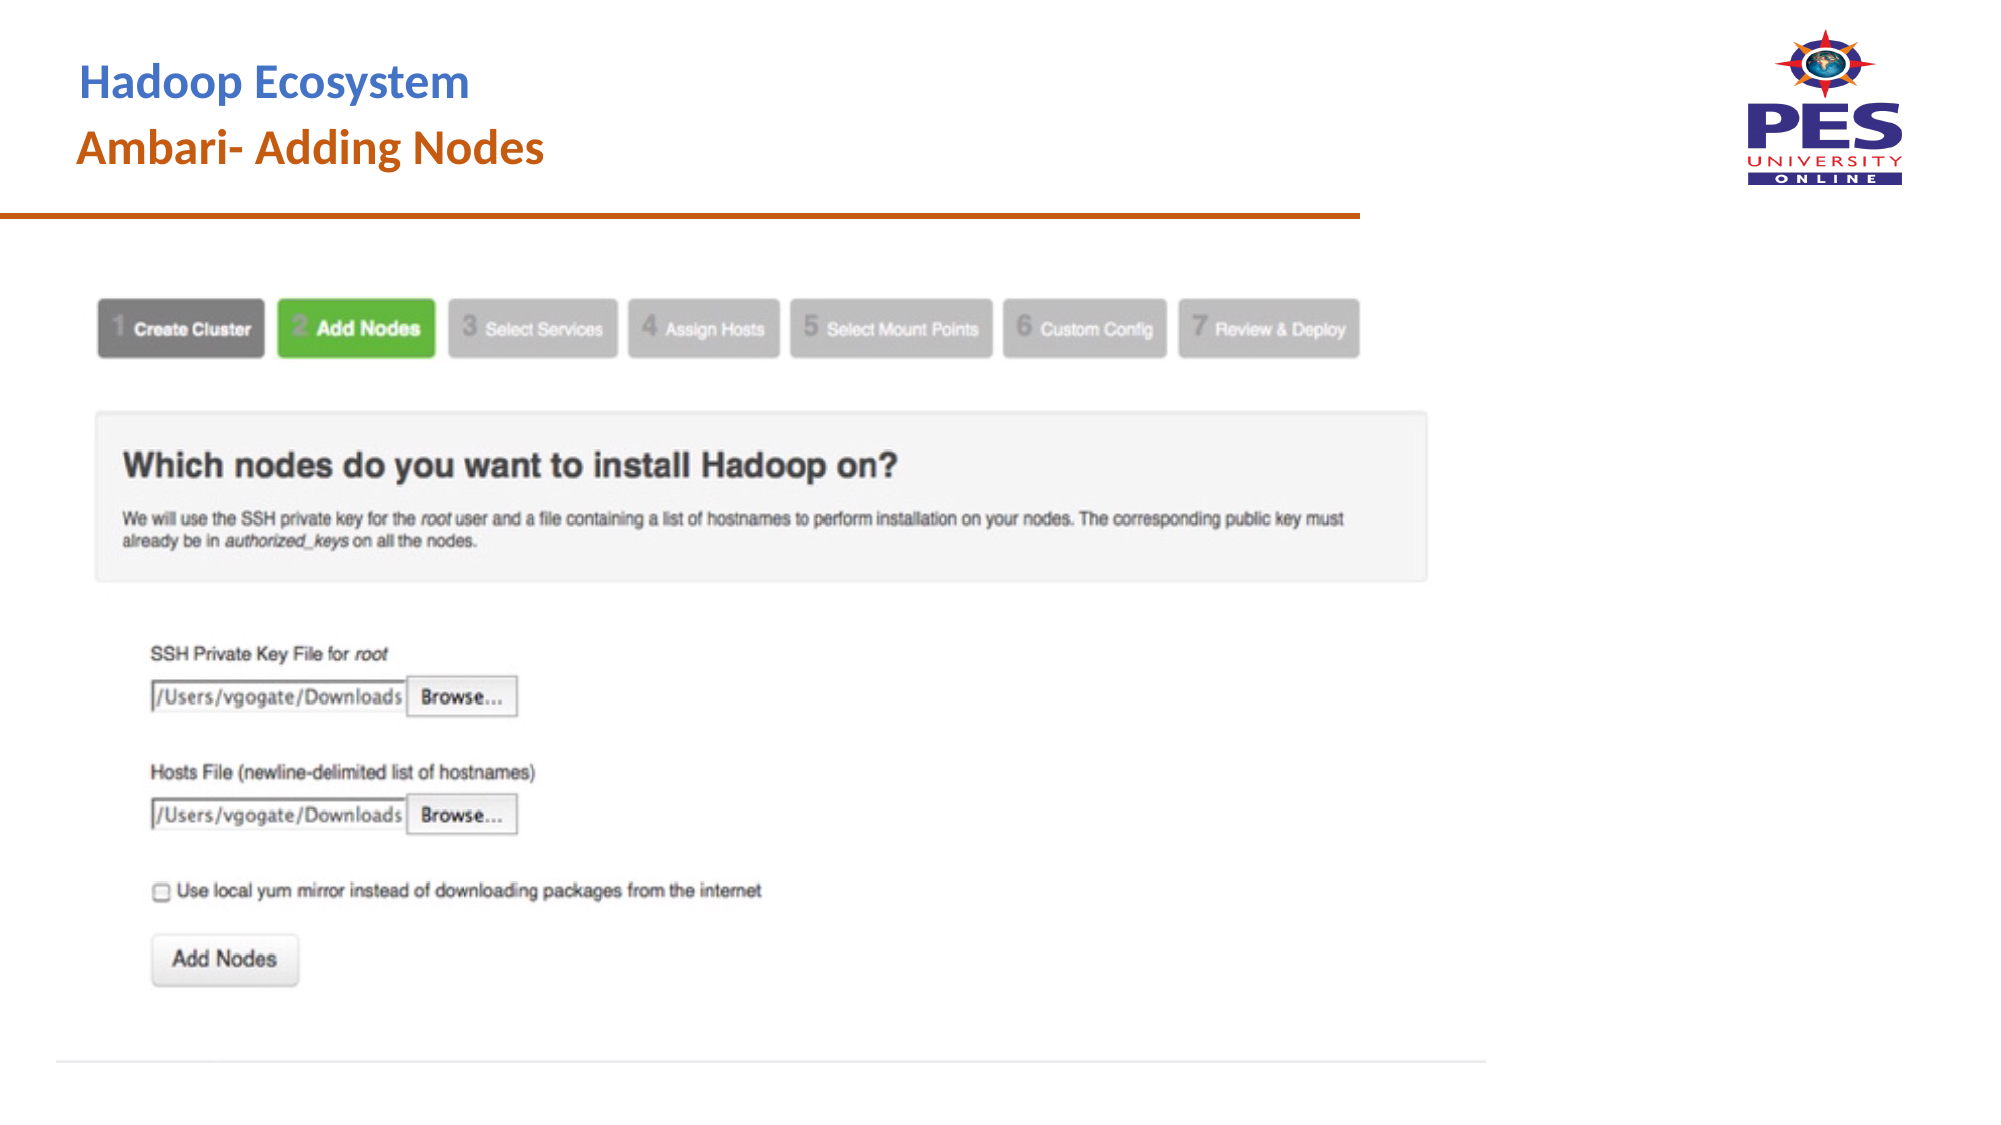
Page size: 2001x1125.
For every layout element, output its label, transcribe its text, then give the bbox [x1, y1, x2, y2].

picture [56, 271, 1486, 1063]
text_box Ambari- Adding Nodes [60, 106, 1374, 182]
picture [1748, 29, 1902, 185]
text_box Hadoop Ecosystem [64, 41, 1295, 117]
